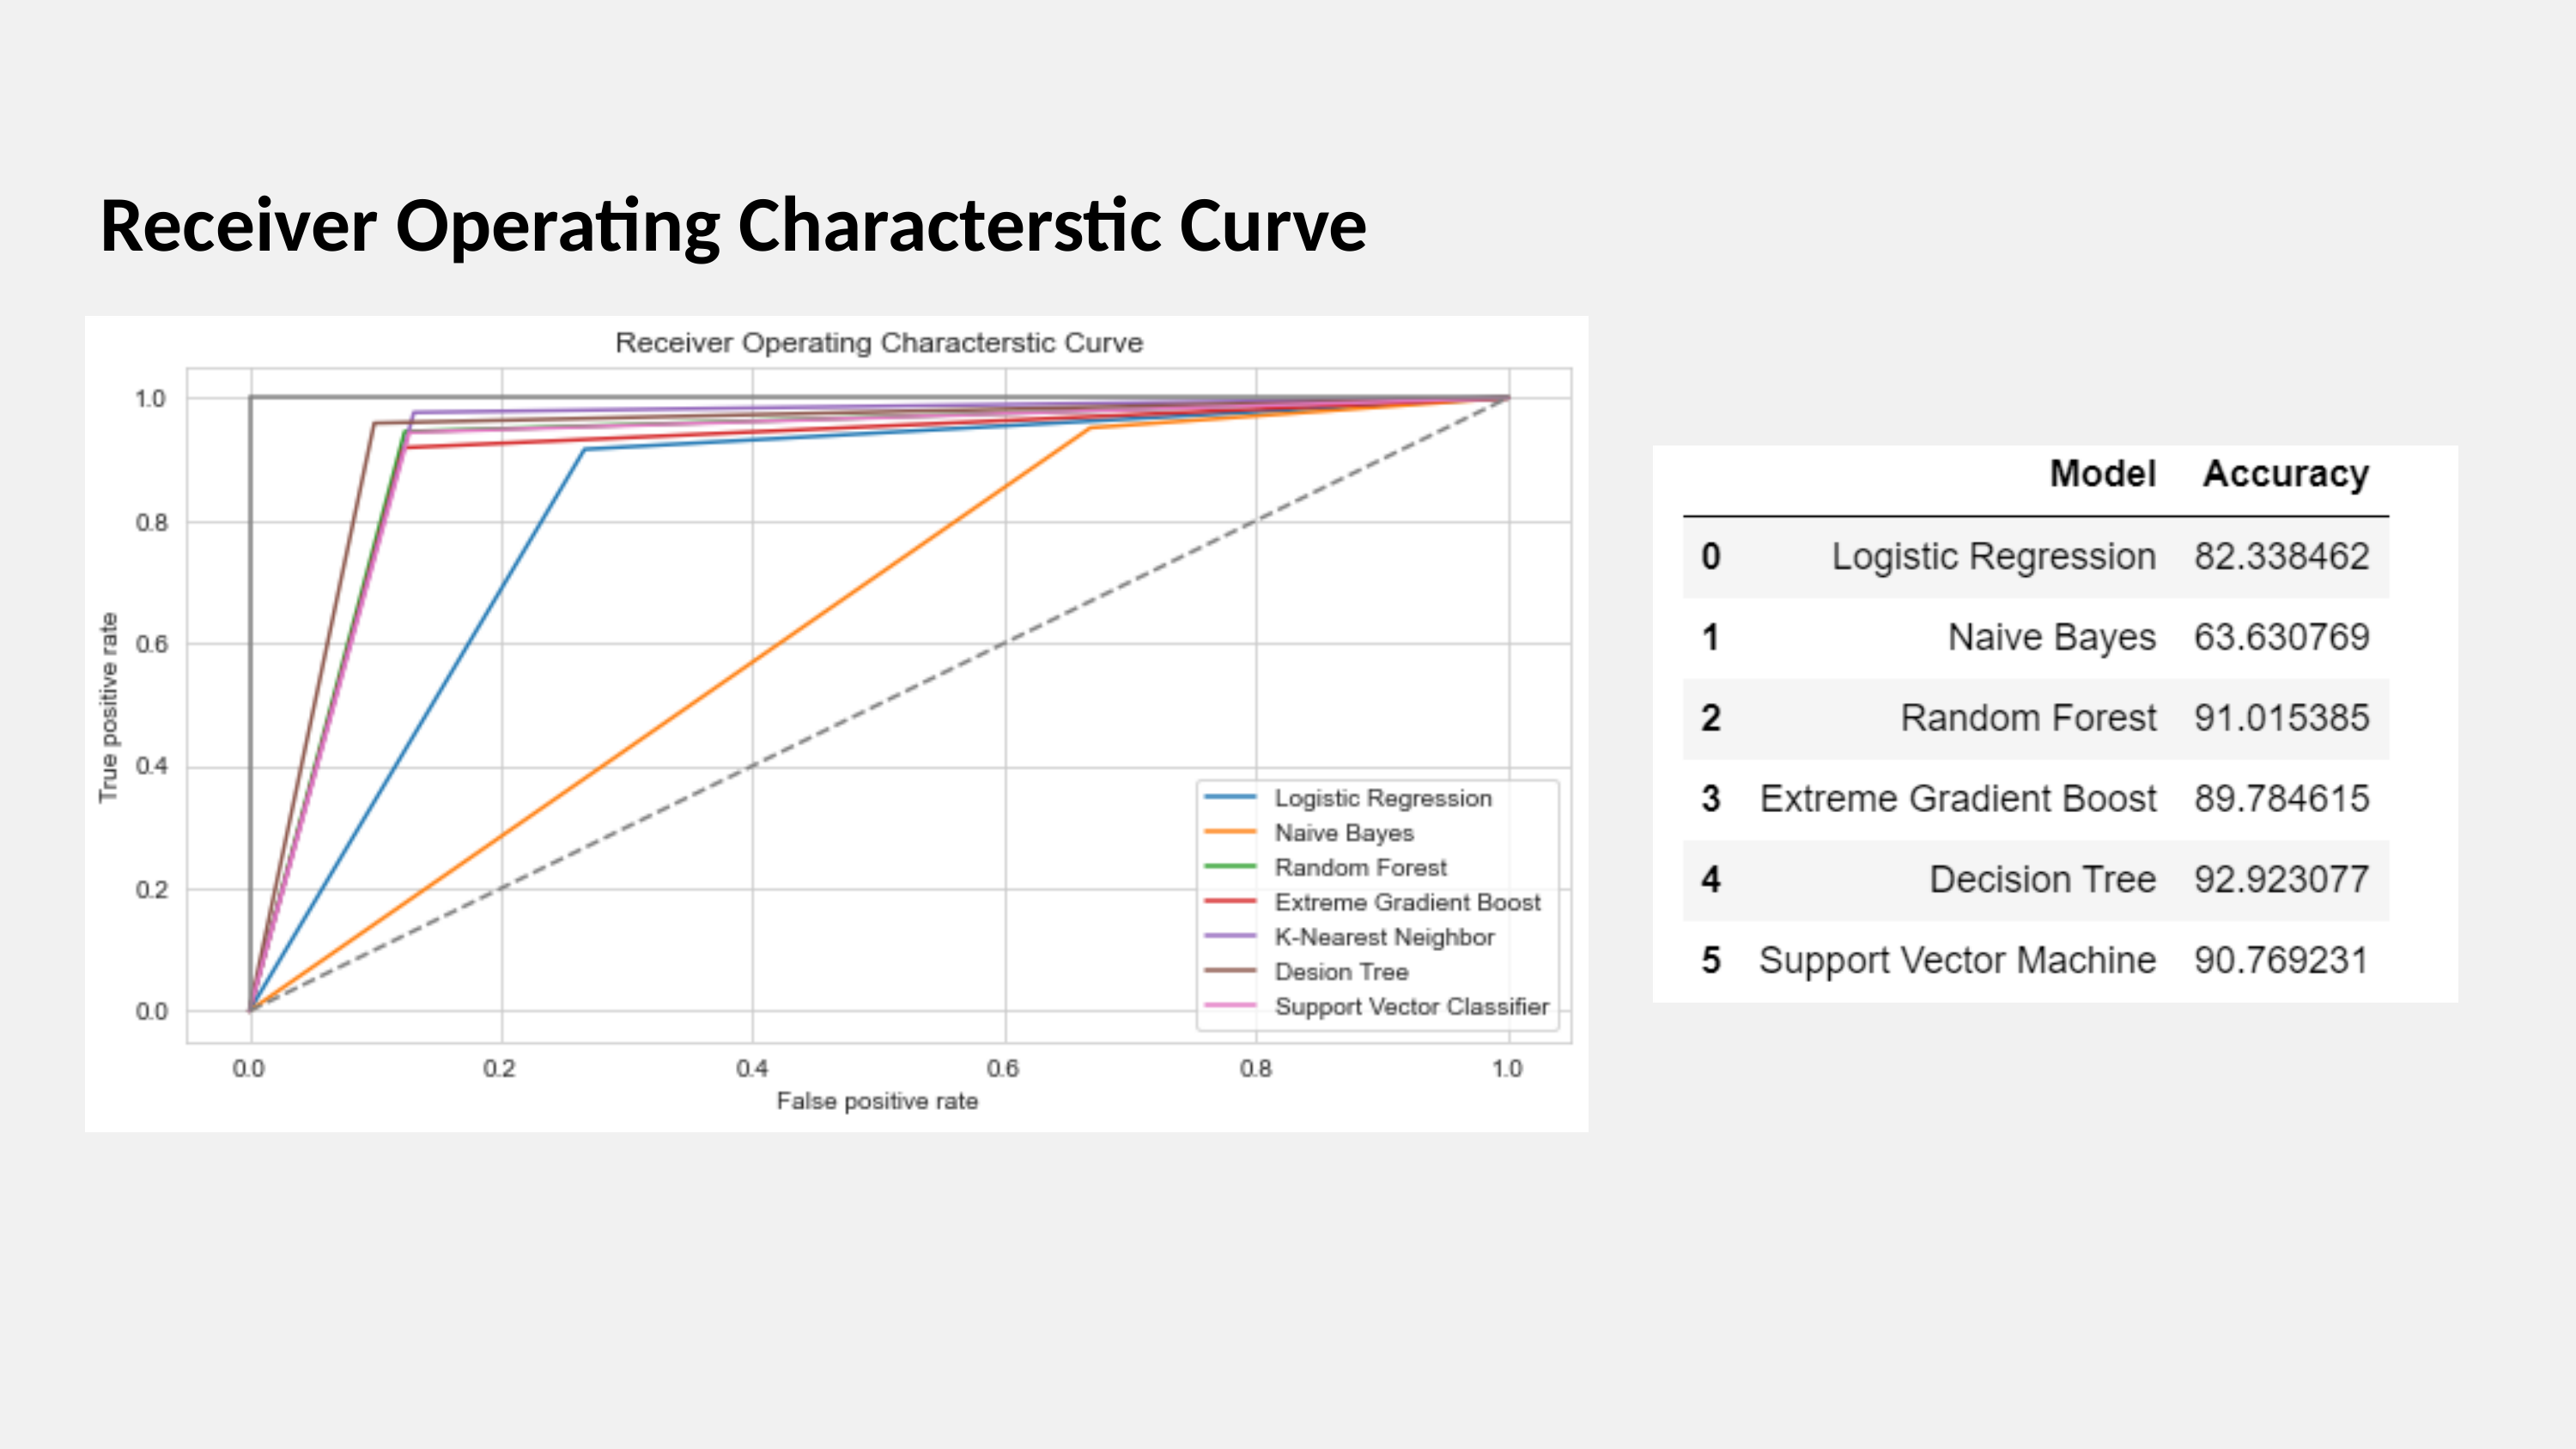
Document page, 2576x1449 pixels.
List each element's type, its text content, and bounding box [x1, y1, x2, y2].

picture [85, 316, 1589, 1132]
text_box Receiver Operating Characterstic Curve [32, 166, 1438, 274]
picture [1652, 446, 2458, 1003]
